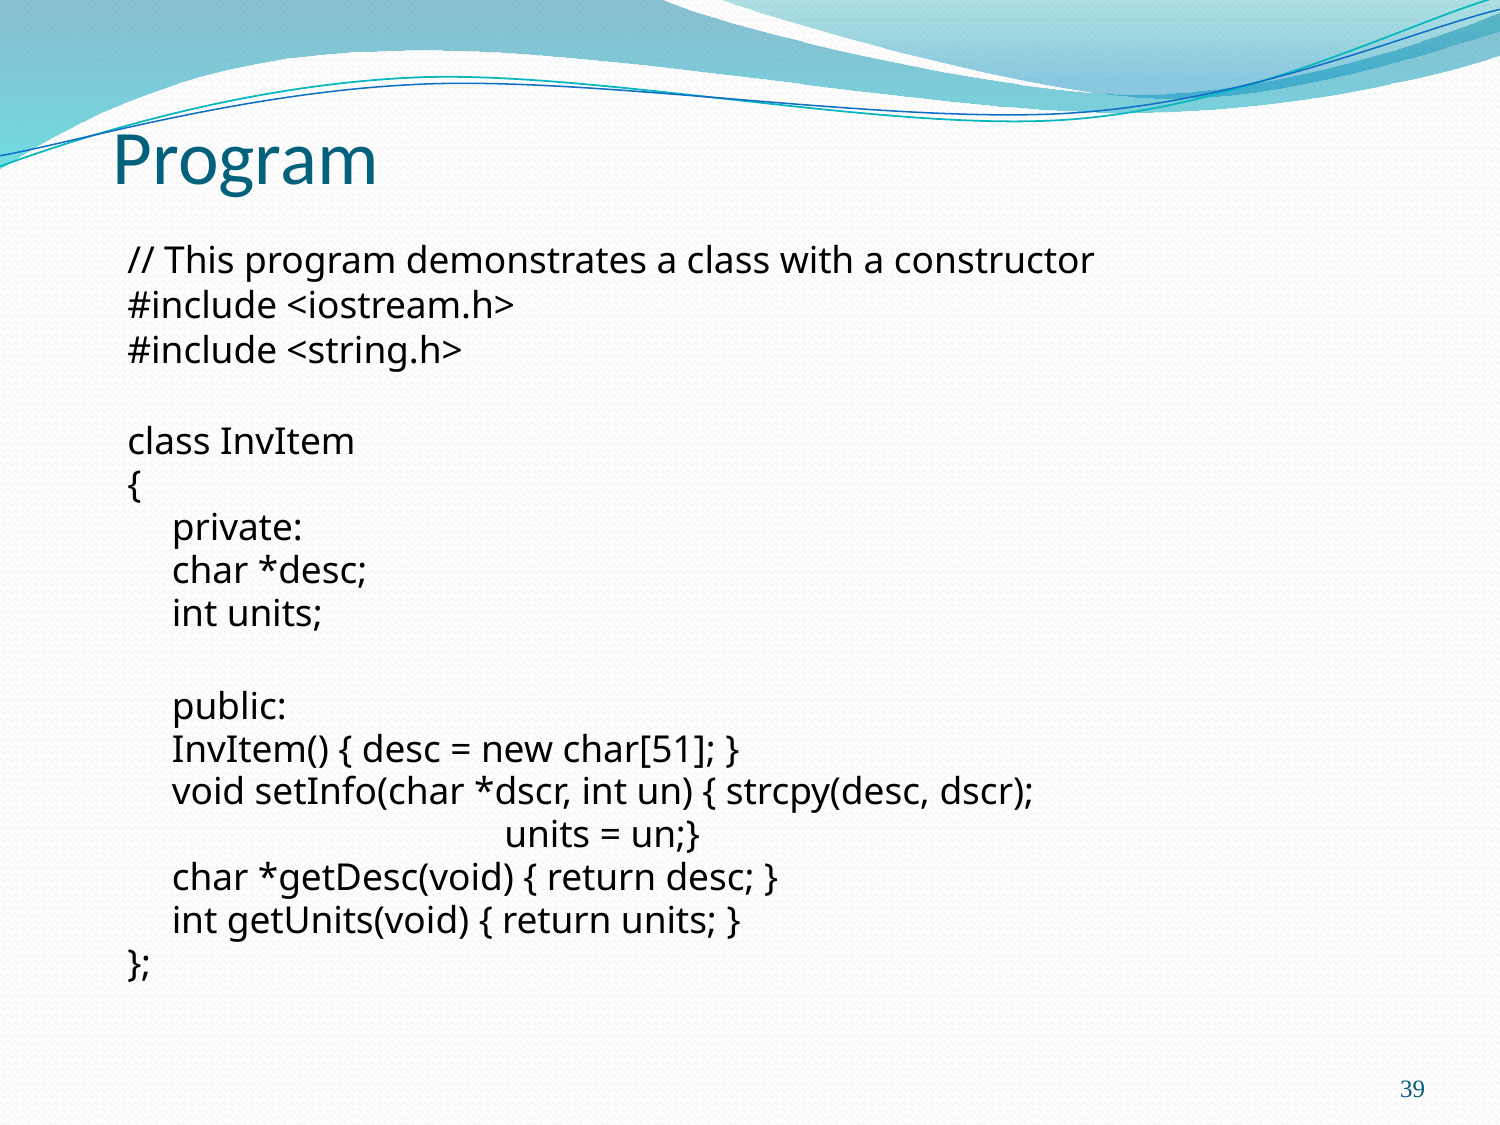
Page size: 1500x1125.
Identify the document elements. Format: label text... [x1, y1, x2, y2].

slide_number 39 [1299, 1042, 1425, 1103]
list // This program demonstrates a class with a constructor #include <iostream.h> #include <string.h> class InvItem { private: char *desc; int units; public: InvItem() { desc = new char[51]; } void setInfo(char *dscr, int un) { strcpy(desc, dscr); units = un;} char *getDesc(void) { return desc; } int getUnits(void) { return units; } }; [112, 237, 1388, 1000]
title Program [112, 99, 1388, 200]
